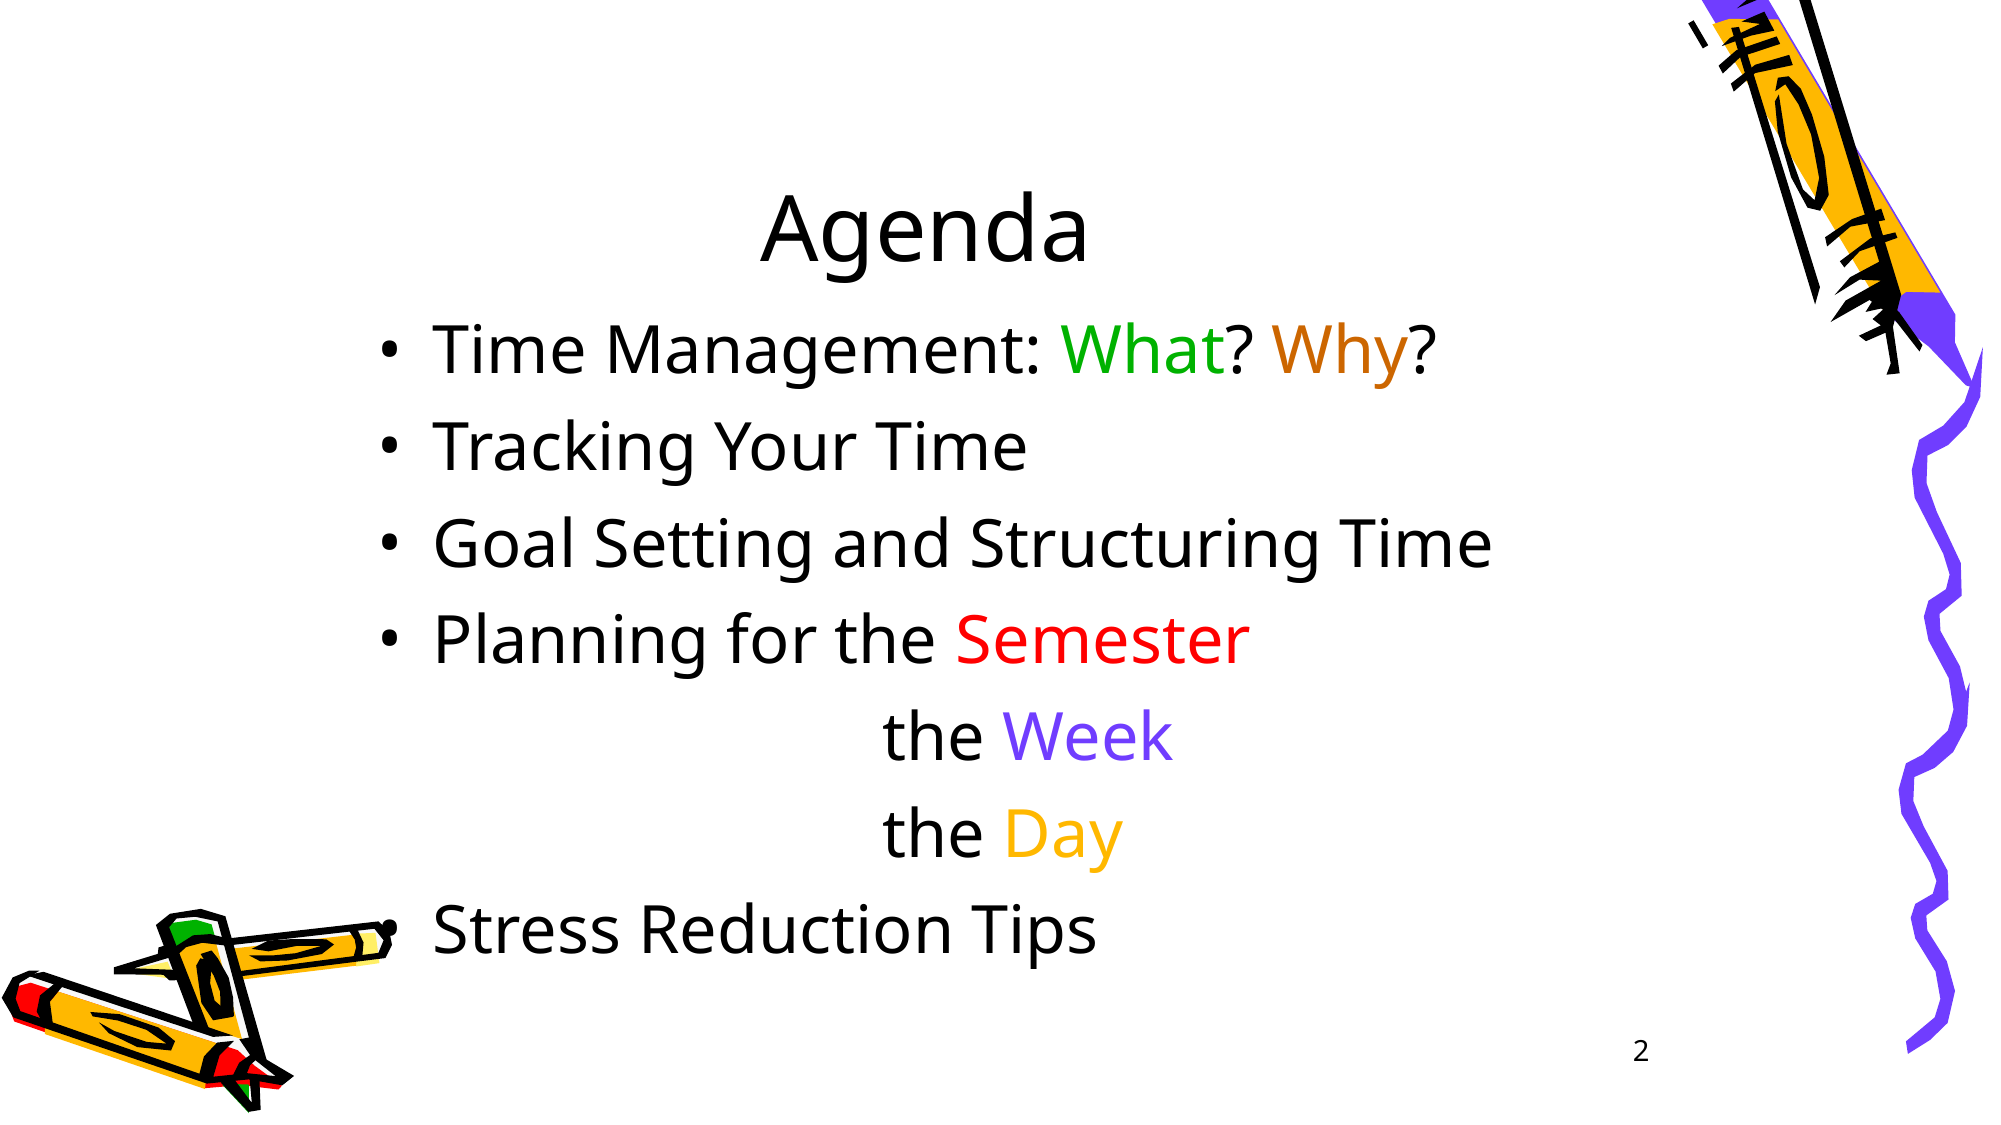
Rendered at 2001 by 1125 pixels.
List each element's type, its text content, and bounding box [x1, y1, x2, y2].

text_box Time Management: What? Why? Tracking Your Time Goal Setting and Structuring Time Planning for the Semester the Week the Day Stress Reduction Tips [362, 299, 1625, 900]
text_box Agenda [362, 24, 1490, 288]
text_box 2 [1352, 1024, 1665, 1100]
